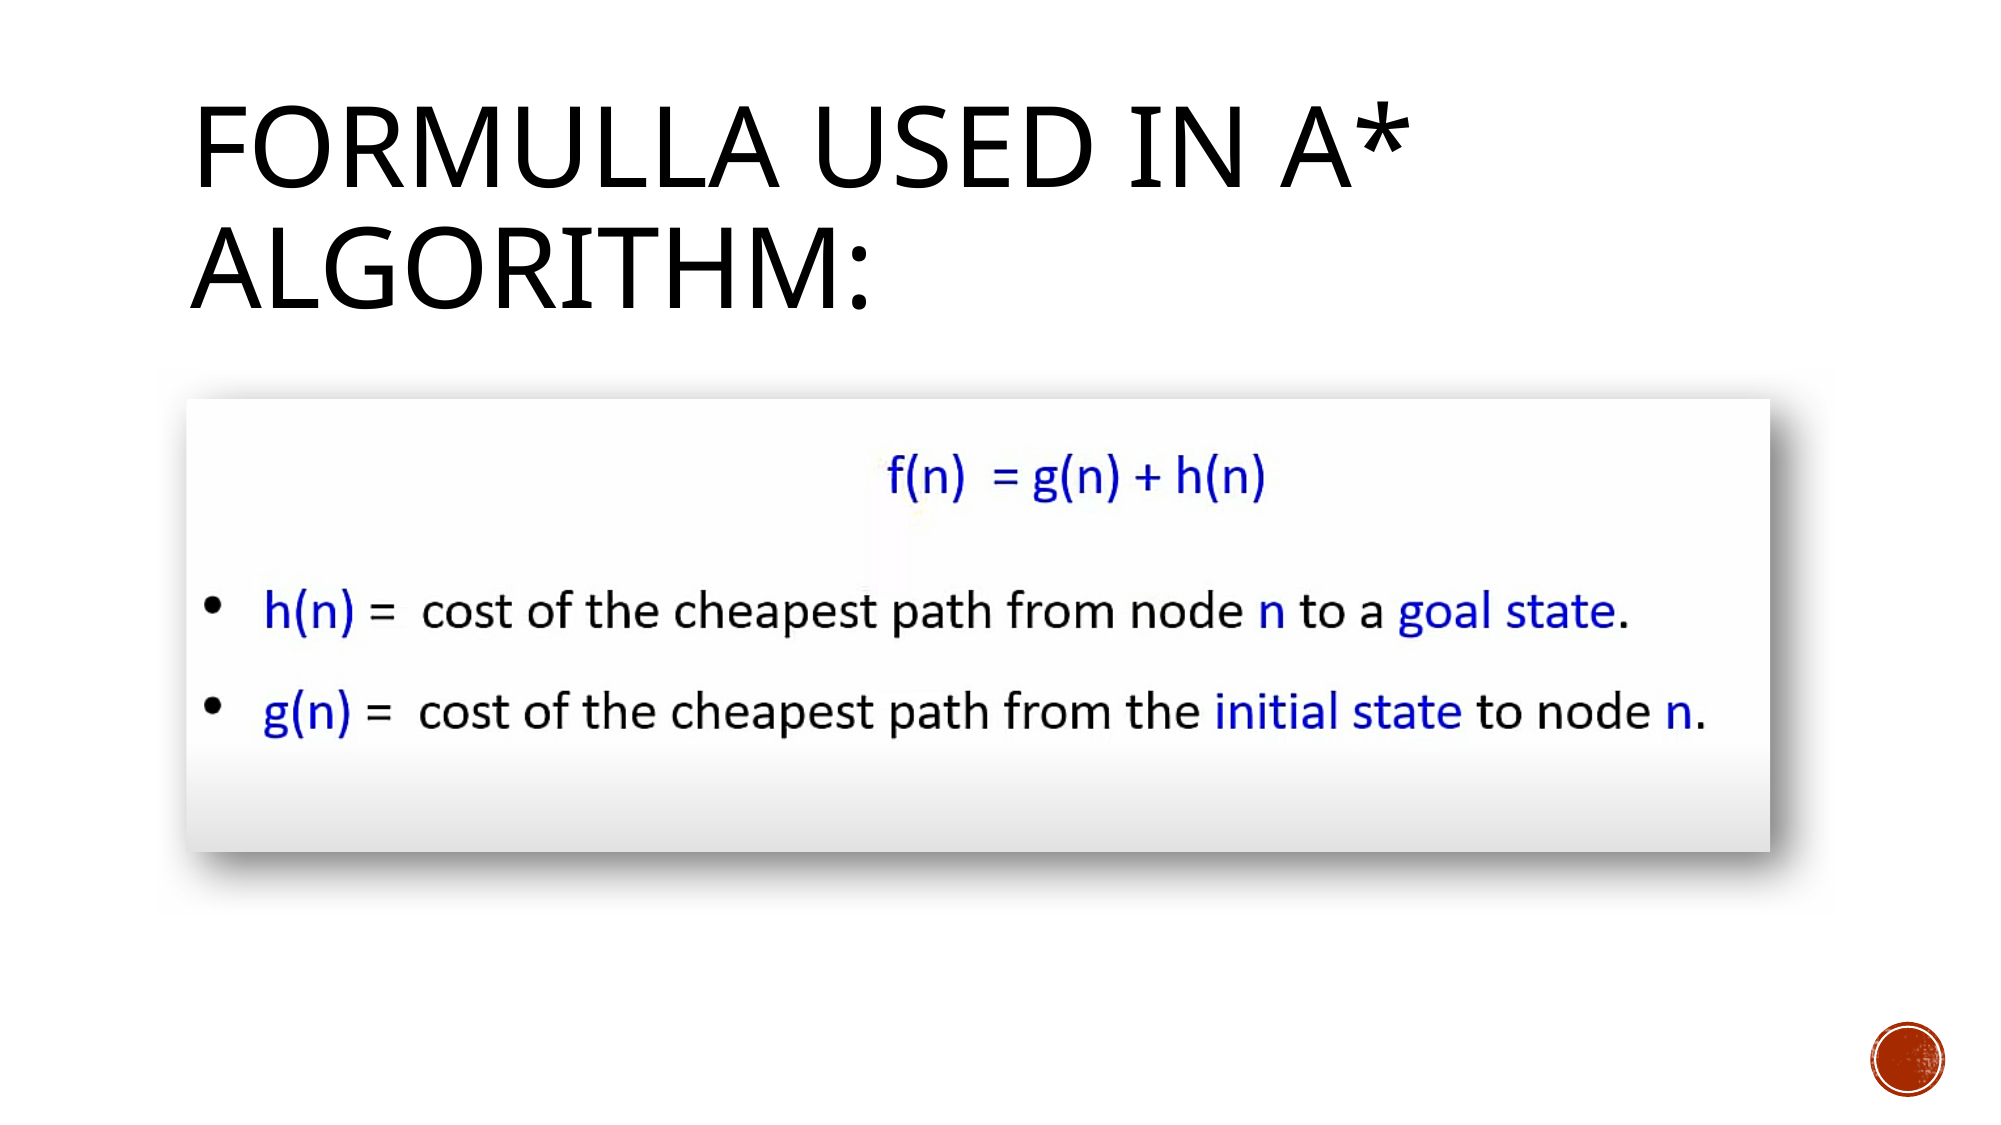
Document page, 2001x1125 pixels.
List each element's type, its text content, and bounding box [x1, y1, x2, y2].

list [186, 399, 1769, 851]
title FORMULLA USED IN a* ALGORITHM: [175, 79, 1826, 344]
